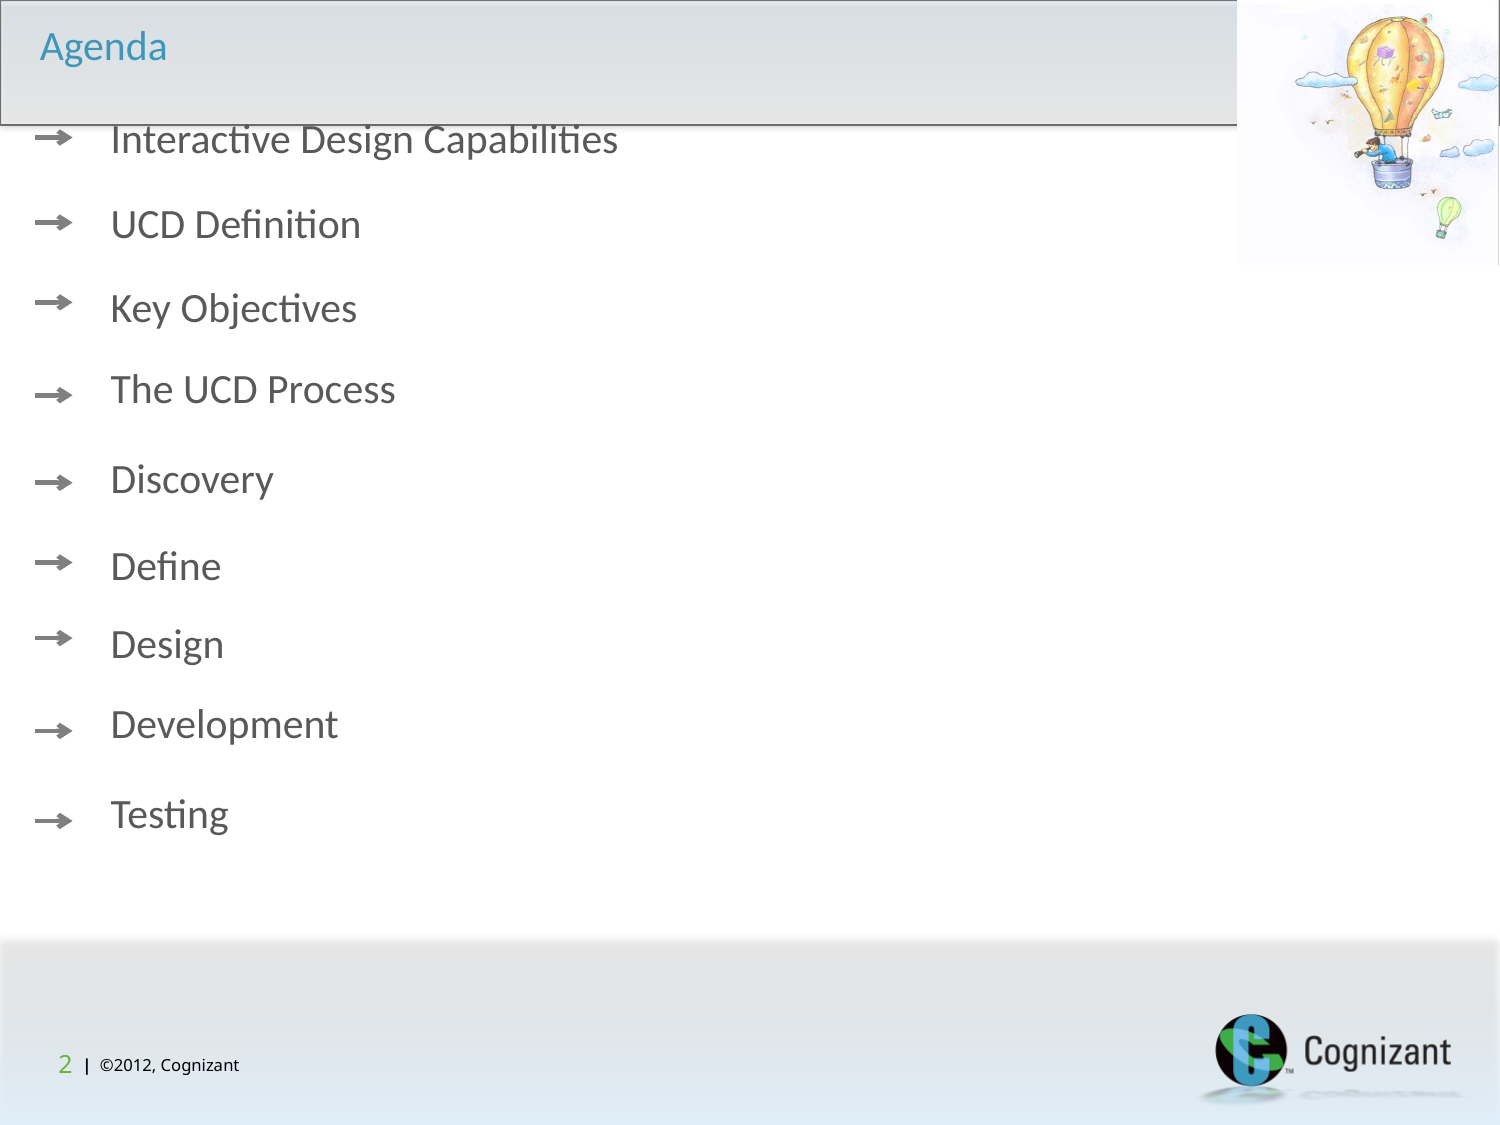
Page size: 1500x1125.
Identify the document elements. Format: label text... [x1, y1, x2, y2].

text_box Design [95, 609, 846, 675]
picture [1237, 0, 1499, 265]
text_box Define [95, 534, 846, 597]
text_box Interactive Design Capabilities [95, 104, 846, 170]
text_box Agenda [24, 11, 1425, 80]
text_box Testing [95, 782, 846, 845]
text_box Discovery [95, 446, 846, 509]
slide_number 1 [12, 1037, 88, 1113]
text_box The UCD Process [95, 359, 846, 419]
text_box Key Objectives [95, 273, 846, 339]
text_box Development [95, 695, 846, 755]
picture [1165, 1006, 1488, 1125]
text_box UCD Definition [95, 189, 846, 254]
